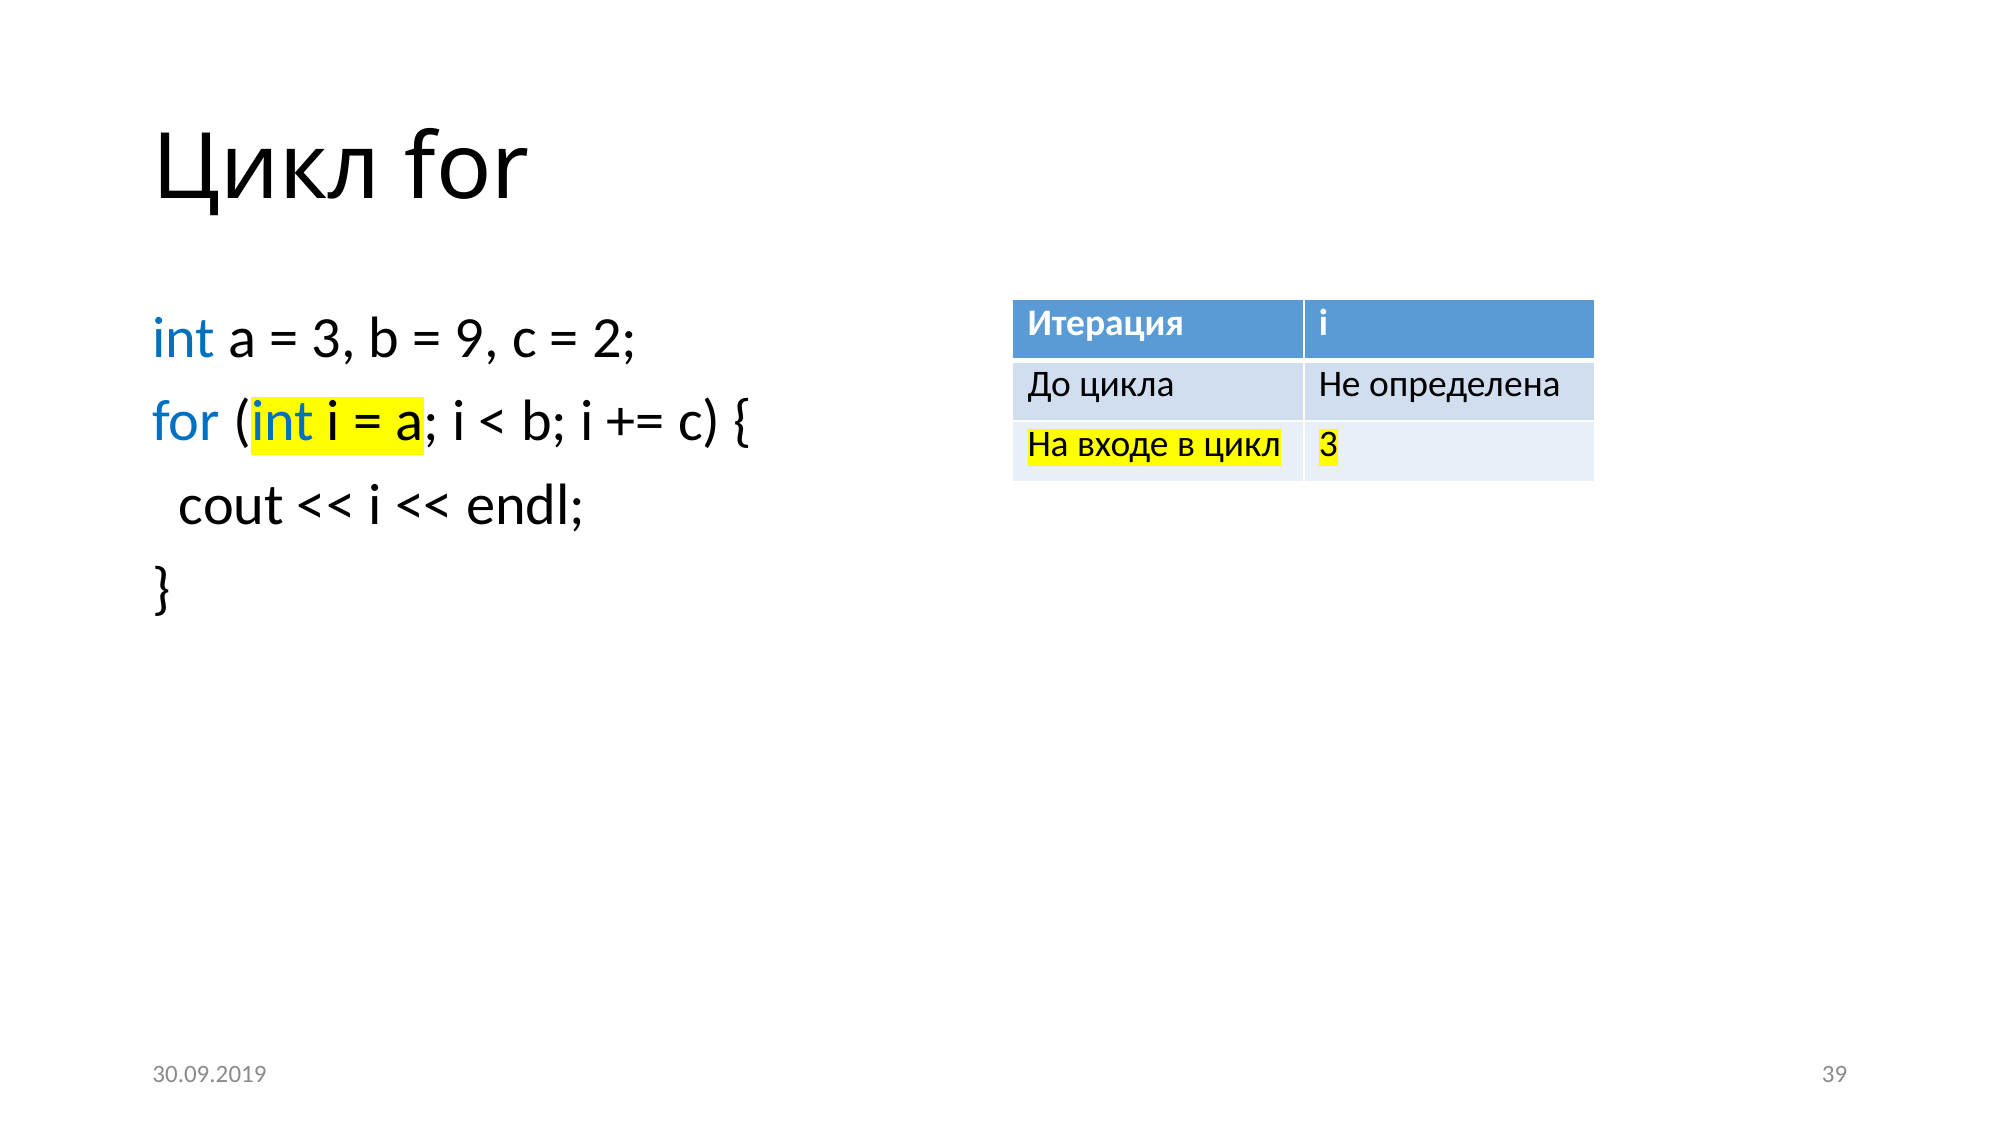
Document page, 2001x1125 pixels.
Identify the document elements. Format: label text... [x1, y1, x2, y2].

title Цикл for [137, 59, 1863, 278]
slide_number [137, 1042, 588, 1103]
slide_number 39 [1412, 1042, 1863, 1103]
table_cell Не определена [1305, 363, 1594, 420]
list int a = 3, b = 9, c = 2; for (int i = a; i < b; i += c) { cout << i << endl; } [137, 299, 988, 1014]
table_header Итерация [1013, 300, 1303, 358]
table_header i [1305, 300, 1594, 358]
table_cell До цикла [1013, 363, 1303, 420]
table_cell 3 [1305, 422, 1594, 481]
table_cell На входе в цикл [1013, 422, 1303, 481]
